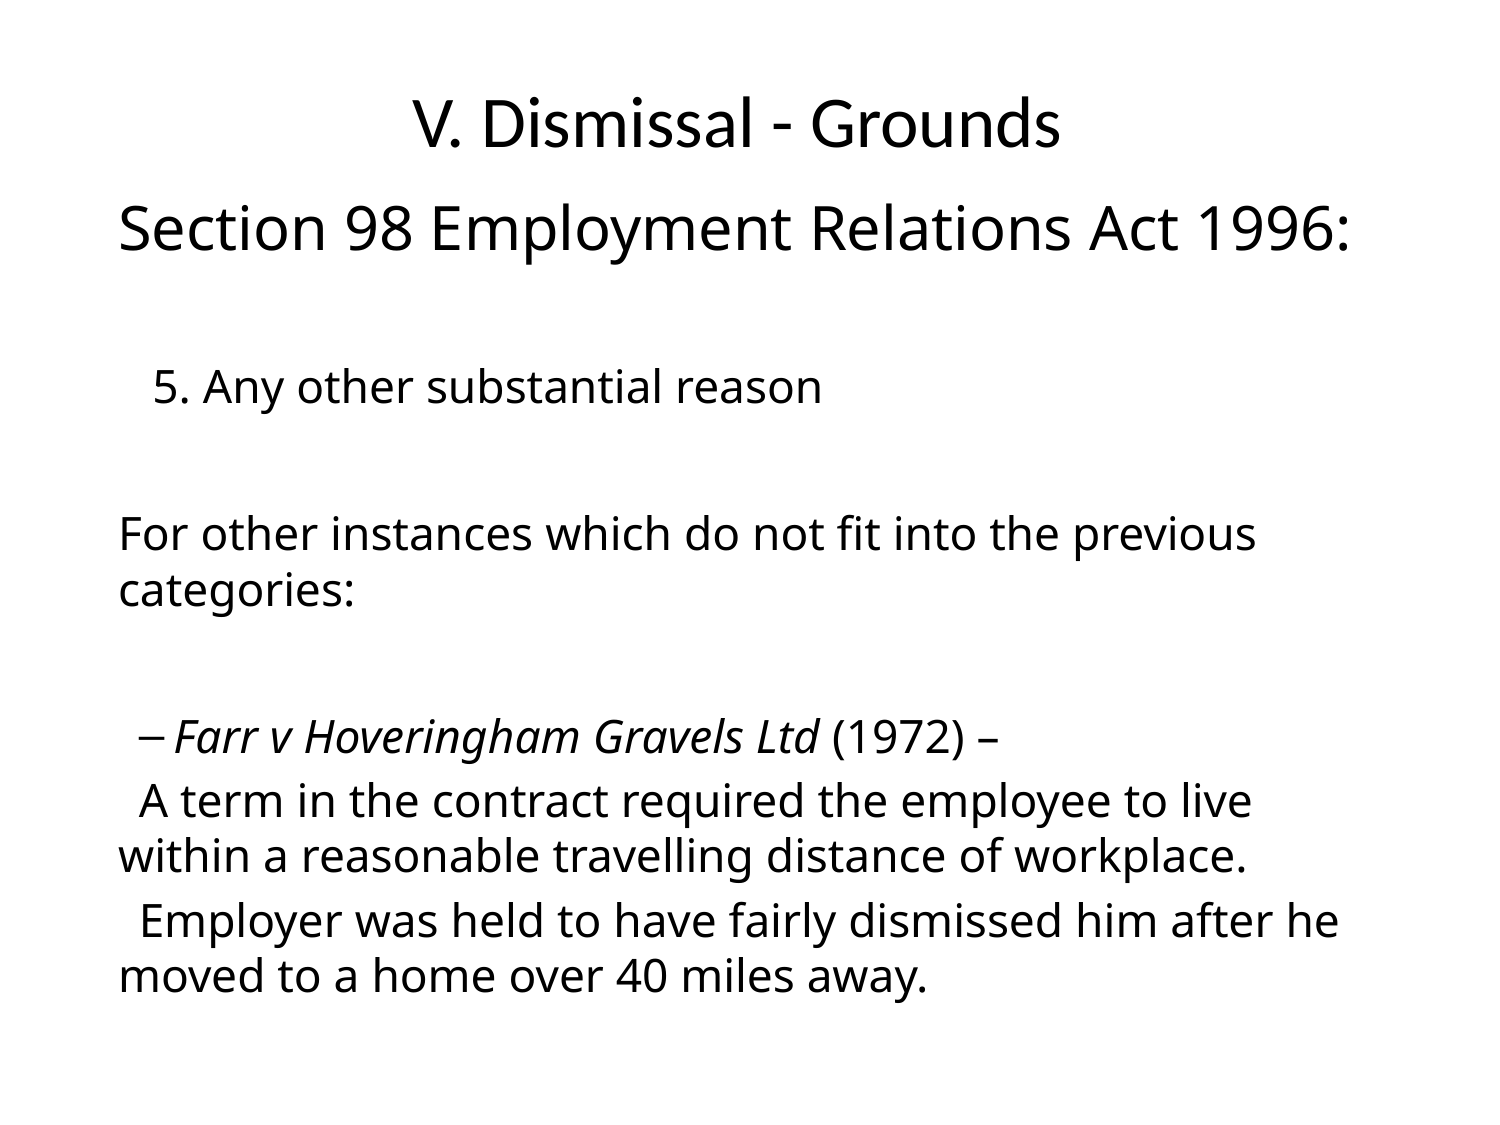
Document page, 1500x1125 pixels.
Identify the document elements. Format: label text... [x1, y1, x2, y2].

list Section 98 Employment Relations Act 1996: 5. Any other substantial reason For other instances which do not fit into the previous categories: Farr v Hoveringham Gravels Ltd (1972) – A term in the contract required the employee to live within a reasonable travelling distance of workplace. Employer was held to have fairly dismissed him after he moved to a home over 40 miles away. [103, 181, 1397, 1014]
title V. Dismissal - Grounds [39, 0, 1452, 235]
